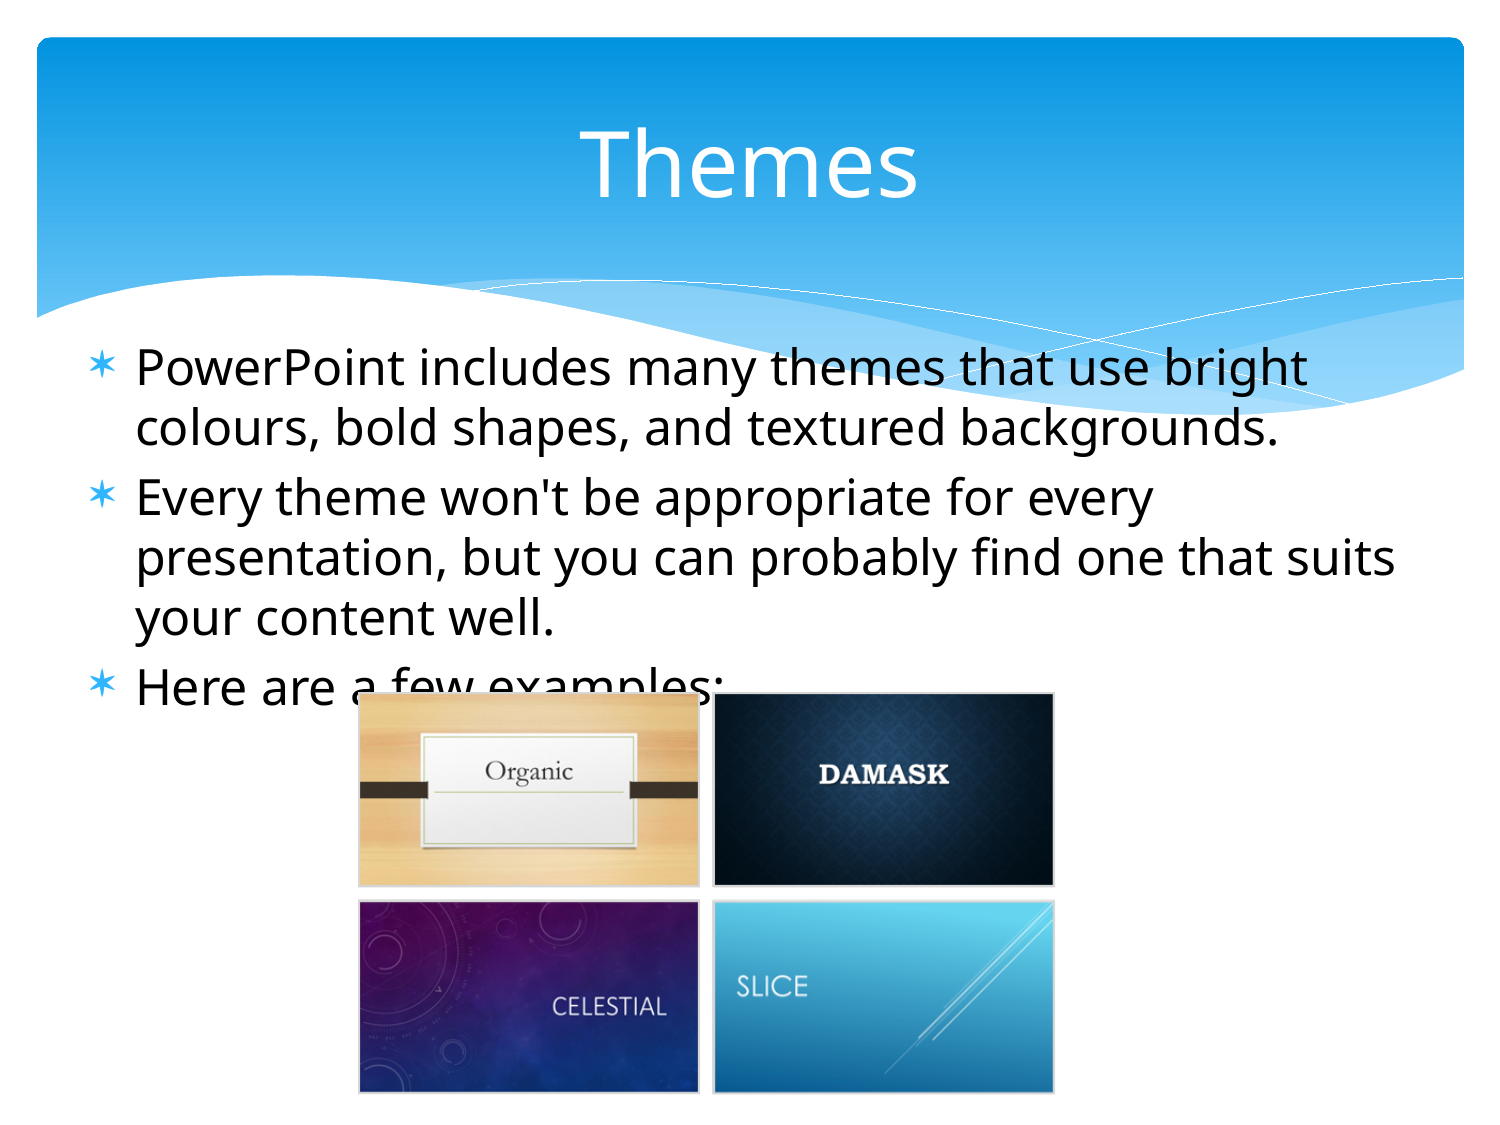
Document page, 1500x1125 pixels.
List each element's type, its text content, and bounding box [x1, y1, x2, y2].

list PowerPoint includes many themes that use bright colours, bold shapes, and textured backgrounds. Every theme won't be appropriate for every presentation, but you can probably find one that suits your content well. Here are a few examples: [75, 327, 1445, 894]
title Themes [75, 58, 1425, 265]
picture [358, 692, 1057, 1095]
